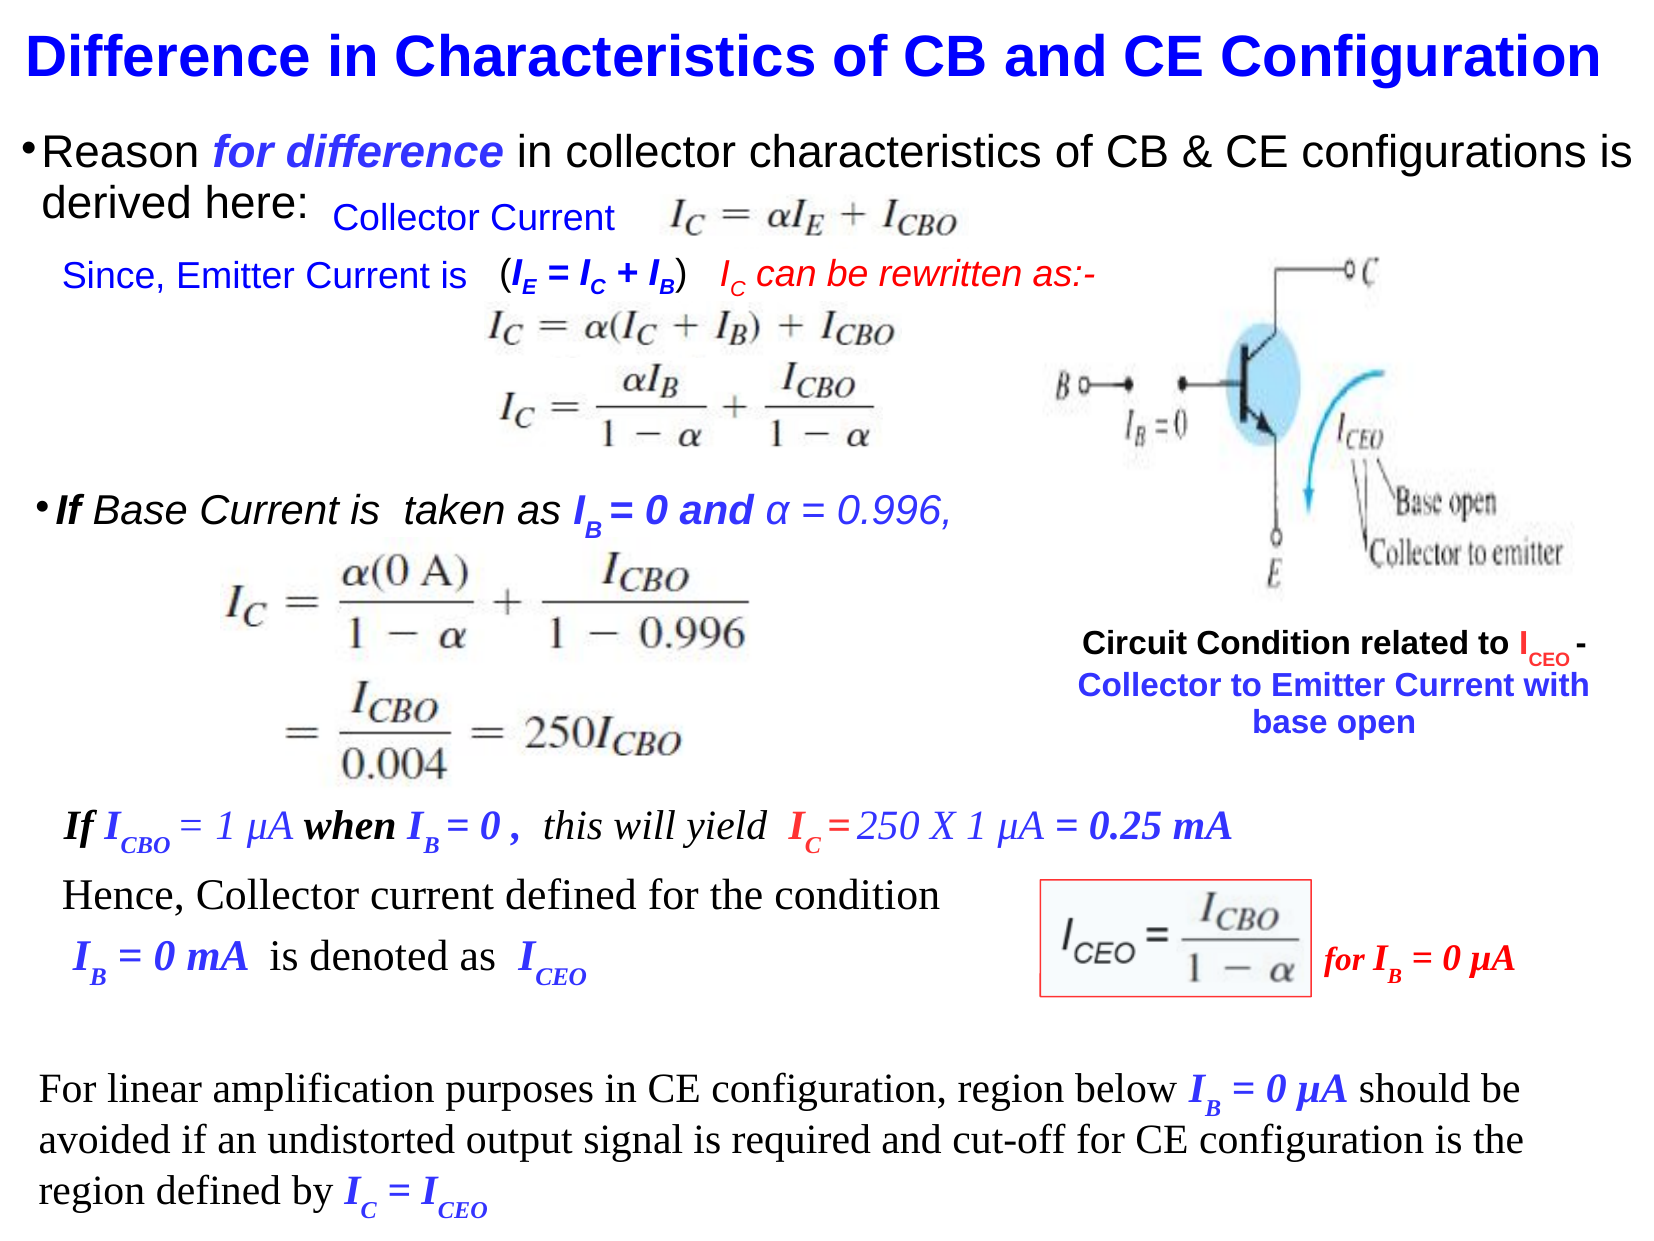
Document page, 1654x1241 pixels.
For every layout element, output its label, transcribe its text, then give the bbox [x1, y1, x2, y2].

picture [658, 194, 969, 249]
picture [1027, 206, 1583, 642]
text_box Hence, Collector current defined for the condition IB = 0 mA is denoted as ICEO for IB = 0 μA [47, 863, 1604, 979]
picture [484, 301, 902, 358]
text_box Since, Emitter Current is [47, 243, 500, 304]
picture [1054, 889, 1312, 1000]
text_box Collector Current [307, 185, 682, 246]
text_box [1040, 879, 1312, 997]
text_box IC can be rewritten as:- [704, 241, 1027, 308]
text_box (IE = IC + IB) [500, 246, 704, 301]
text_box For linear amplification purposes in CE configuration, region below IB = 0 μA should be avoided if an undistorted output signal is required and cut-off for CE configuration is the region defined by IC = ICEO [23, 1053, 1619, 1223]
picture [220, 537, 768, 793]
text_box If ICBO = 1 μA when IB = 0 , this will yield IC = 250 X 1 μA = 0.25 mA [48, 790, 1499, 845]
text_box If Base Current is taken as IB = 0 and α = 0.996, [35, 478, 1027, 539]
text_box Circuit Condition related to ICEO - Collector to Emitter Current with base open [1065, 608, 1604, 754]
text_box Reason for difference in collector characteristics of CB & CE configurations is derived here: [21, 122, 1654, 195]
picture [496, 360, 883, 459]
text_box Difference in Characteristics of CB and CE Configuration [0, 13, 1642, 101]
